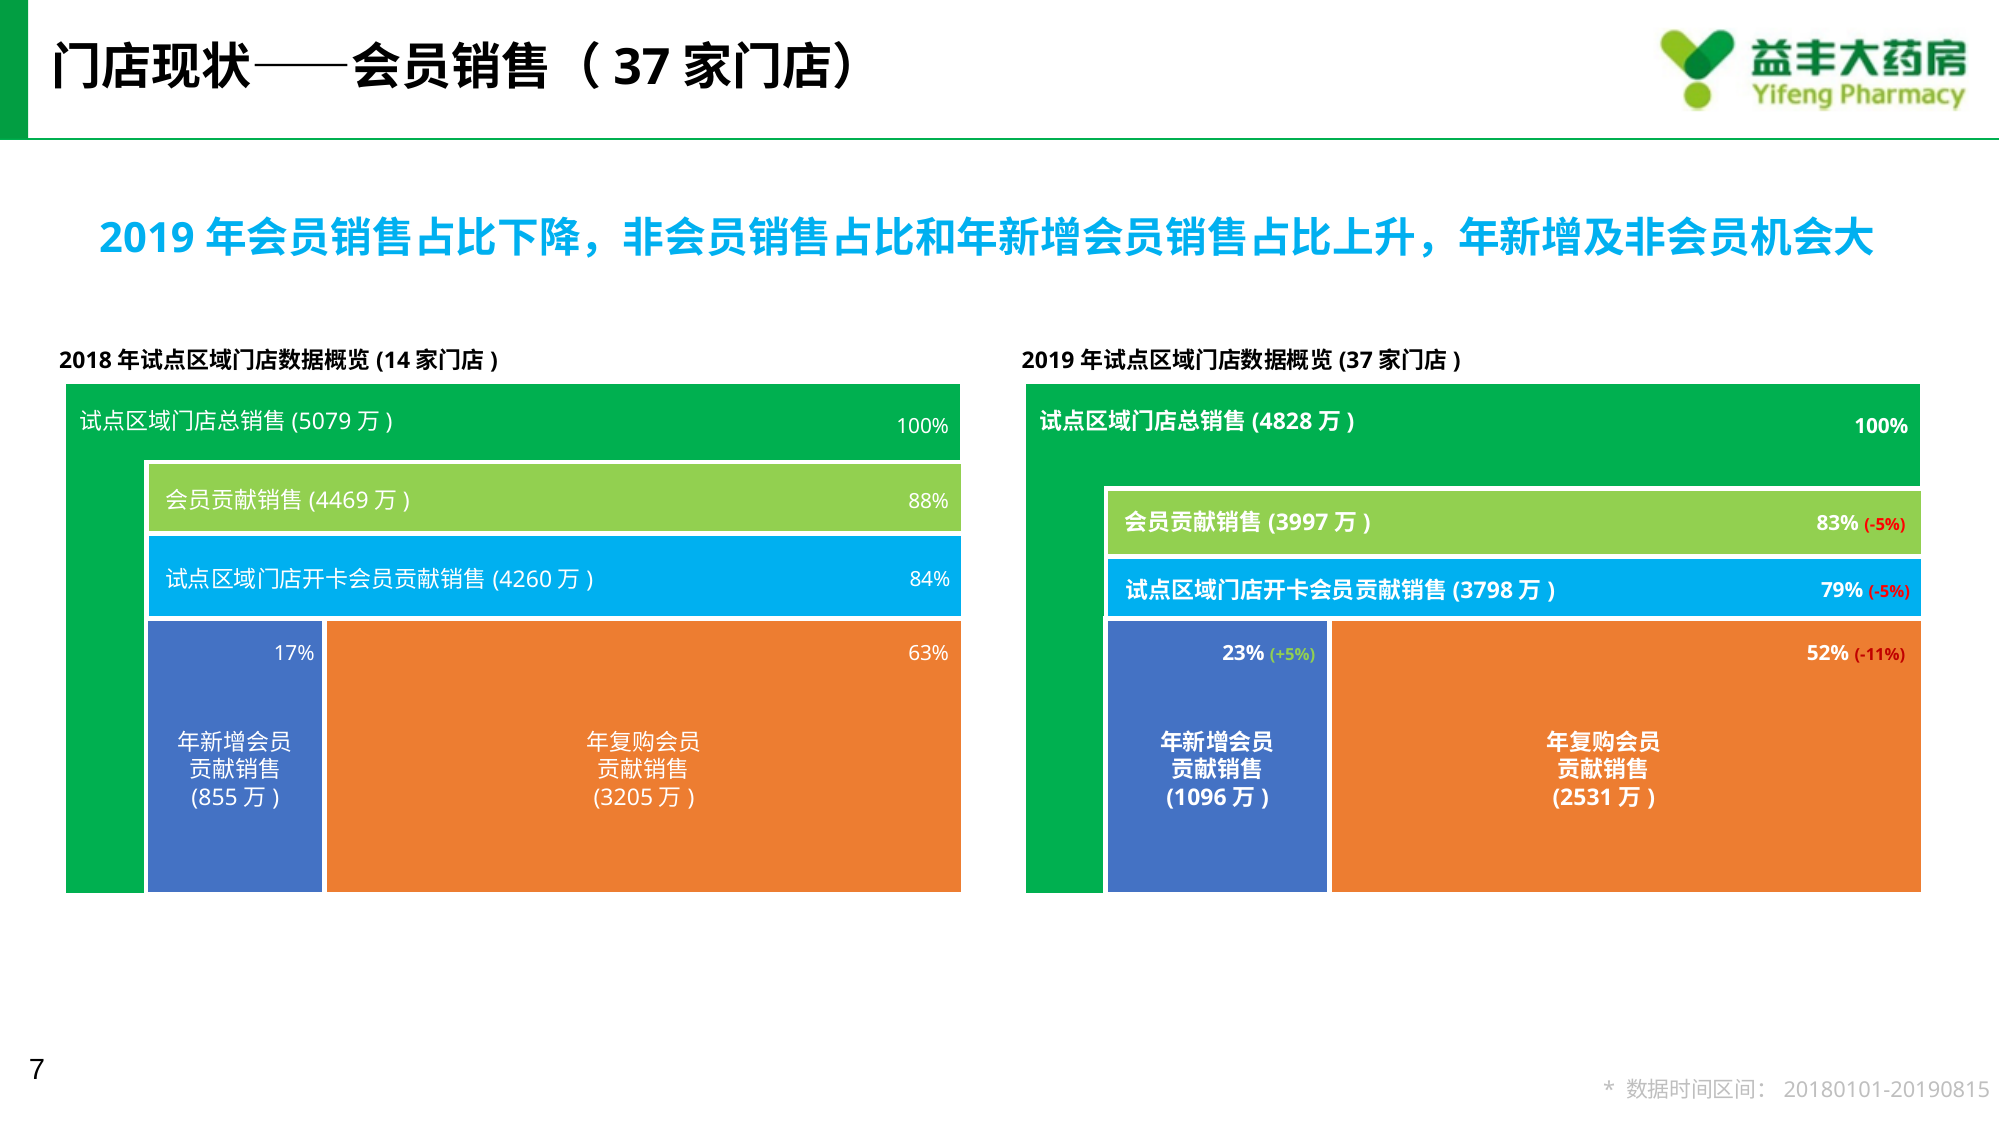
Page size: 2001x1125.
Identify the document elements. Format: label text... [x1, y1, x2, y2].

text_box 试点区域门店开卡会员贡献销售(4260万) [164, 564, 594, 593]
text_box [145, 617, 324, 895]
text_box 试点区域门店总销售(4828万) [1039, 406, 1355, 435]
text_box [1105, 555, 1924, 617]
text_box 84% [900, 565, 951, 591]
text_box [324, 617, 964, 895]
text_box 79% (-5%) [1800, 576, 1911, 602]
text_box 年新增会员 贡献销售 (855万) [170, 727, 301, 811]
text_box 年新增会员 贡献销售 (1096万) [1152, 727, 1283, 811]
text_box 会员贡献销售(4469万) [165, 485, 410, 514]
text_box [1024, 382, 1922, 895]
text_box 年复购会员 贡献销售 (2531万) [1543, 727, 1664, 811]
text_box 63% [908, 639, 950, 665]
text_box 100% [896, 412, 949, 438]
text_box [64, 382, 962, 895]
text_box 23% (+5%) [1222, 639, 1316, 665]
text_box [1105, 617, 1328, 895]
text_box 年复购会员 贡献销售 (3205万) [583, 727, 704, 811]
text_box [1328, 617, 1924, 895]
text_box 52% (-11%) [1806, 639, 1906, 665]
picture [1640, 11, 1991, 127]
text_box [14, 1042, 150, 1103]
text_box [145, 461, 964, 532]
text_box [0, 0, 29, 140]
text_box 2018年试点区域门店数据概览(14家门店) [59, 345, 498, 373]
text_box 88% [908, 487, 950, 513]
text_box 2019年会员销售占比下降，非会员销售占比和年新增会员销售占比上升，年新增及非会员机会大 [99, 223, 1909, 262]
text_box [1105, 488, 1924, 555]
text_box 试点区域门店总销售(5079万) [79, 406, 393, 435]
text_box 试点区域门店开卡会员贡献销售(3798万) [1125, 575, 1556, 604]
text_box [145, 532, 964, 617]
text_box 会员贡献销售(3997万) [1124, 507, 1371, 536]
text_box * 数据时间区间：20180101-20190815 [1602, 1078, 1991, 1103]
text_box 2019年试点区域门店数据概览(37家门店) [1021, 345, 1461, 373]
text_box 17% [273, 639, 315, 665]
text_box 83% (-5%) [1816, 509, 1906, 535]
text_box 100% [1853, 412, 1909, 438]
text_box 门店现状——会员销售（37家门店） [51, 41, 996, 97]
